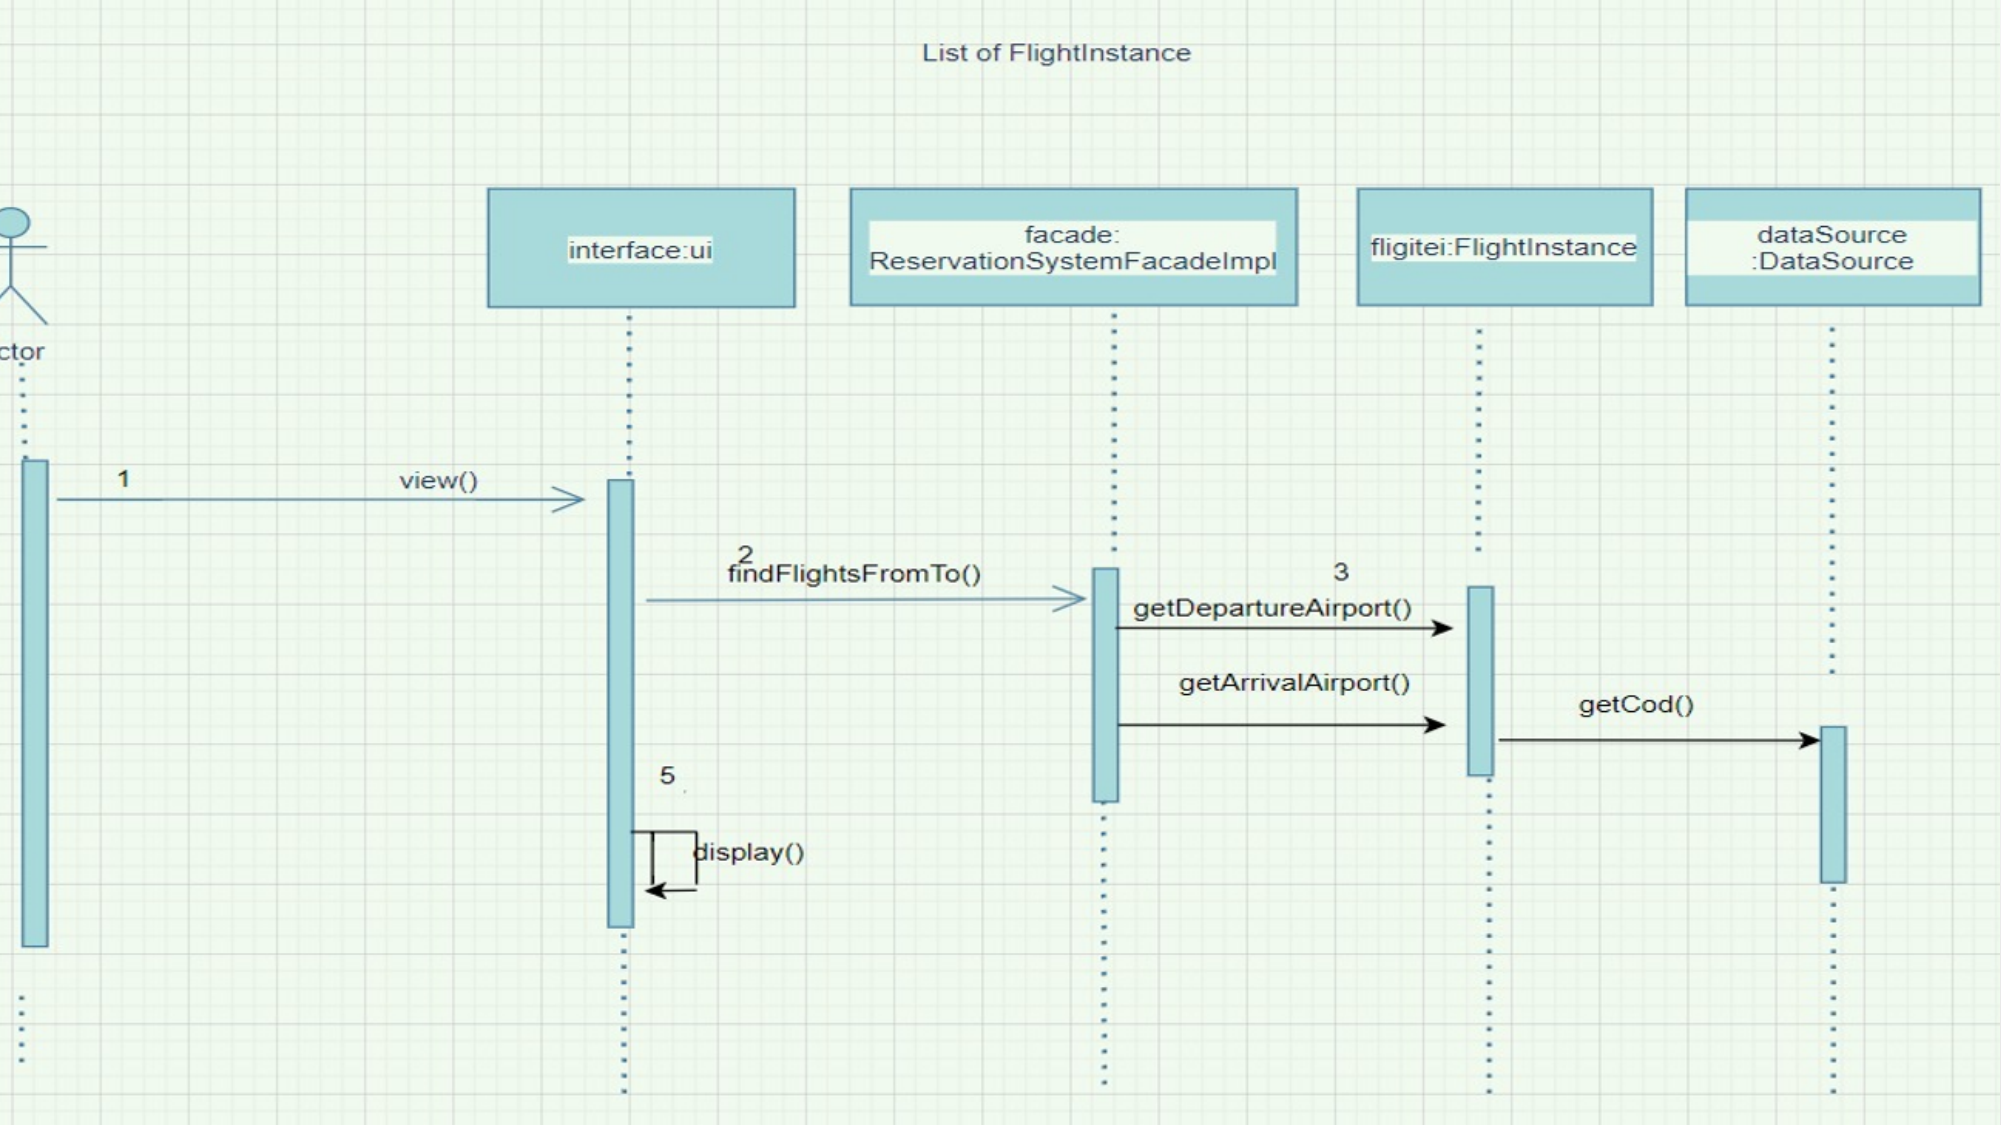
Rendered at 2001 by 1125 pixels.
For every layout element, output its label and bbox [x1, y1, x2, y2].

list [0, 0, 2000, 1125]
